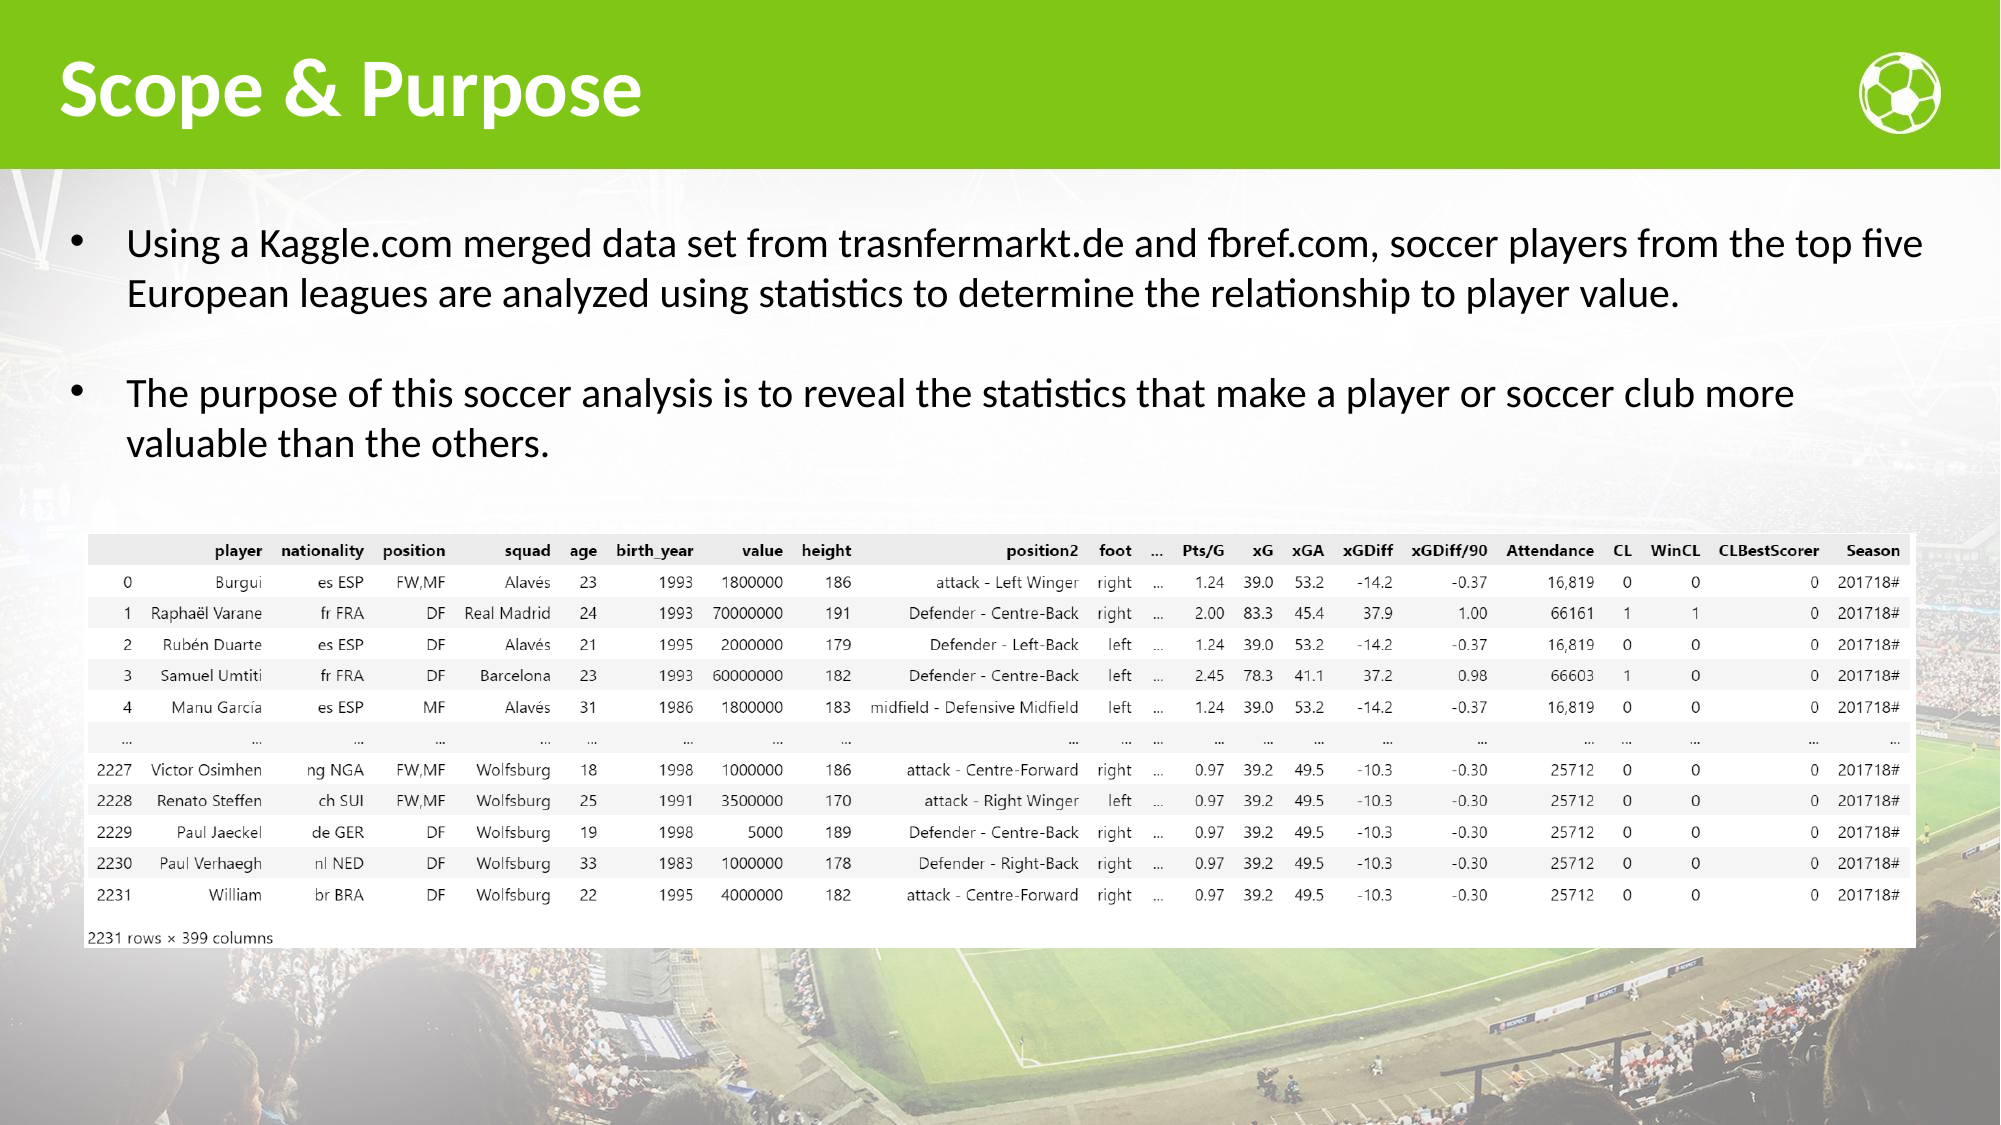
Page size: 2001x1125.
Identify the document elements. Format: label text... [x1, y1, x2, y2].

title Scope & Purpose [43, 17, 1401, 149]
text_box Using a Kaggle.com merged data set from trasnfermarkt.de and fbref.com, soccer players from the top five European leagues are analyzed using statistics to determine the relationship to player value. The purpose of this soccer analysis is to reveal the statistics that make a player or soccer club more valuable than the others. [54, 208, 1945, 524]
picture [0, 0, 2000, 1125]
